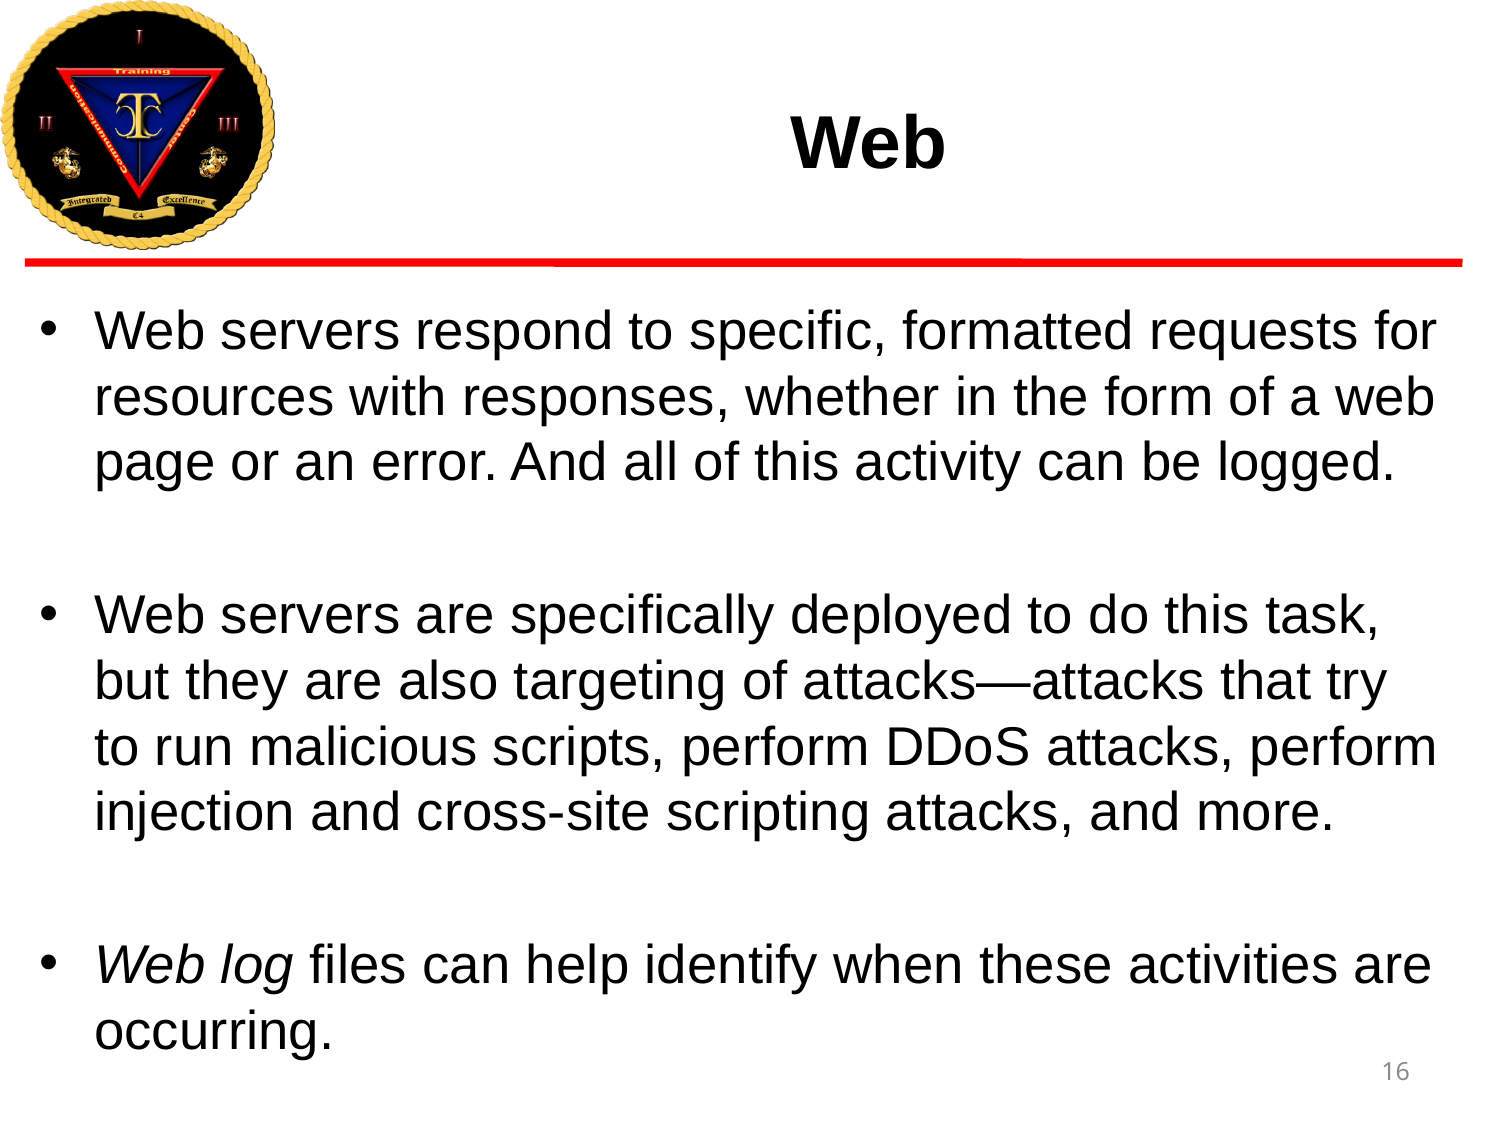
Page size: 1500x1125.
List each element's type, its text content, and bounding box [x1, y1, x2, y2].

list Web servers respond to specific, formatted requests for resources with responses, whether in the form of a web page or an error. And all of this activity can be logged. Web servers are specifically deployed to do this task, but they are also targeting of attacks—attacks that try to run malicious scripts, perform DDoS attacks, perform injection and cross-site scripting attacks, and more. Web log files can help identify when these activities are occurring. [24, 287, 1463, 1081]
title Web [274, 44, 1463, 233]
slide_number 16 [1074, 1042, 1425, 1103]
picture [0, 0, 275, 250]
